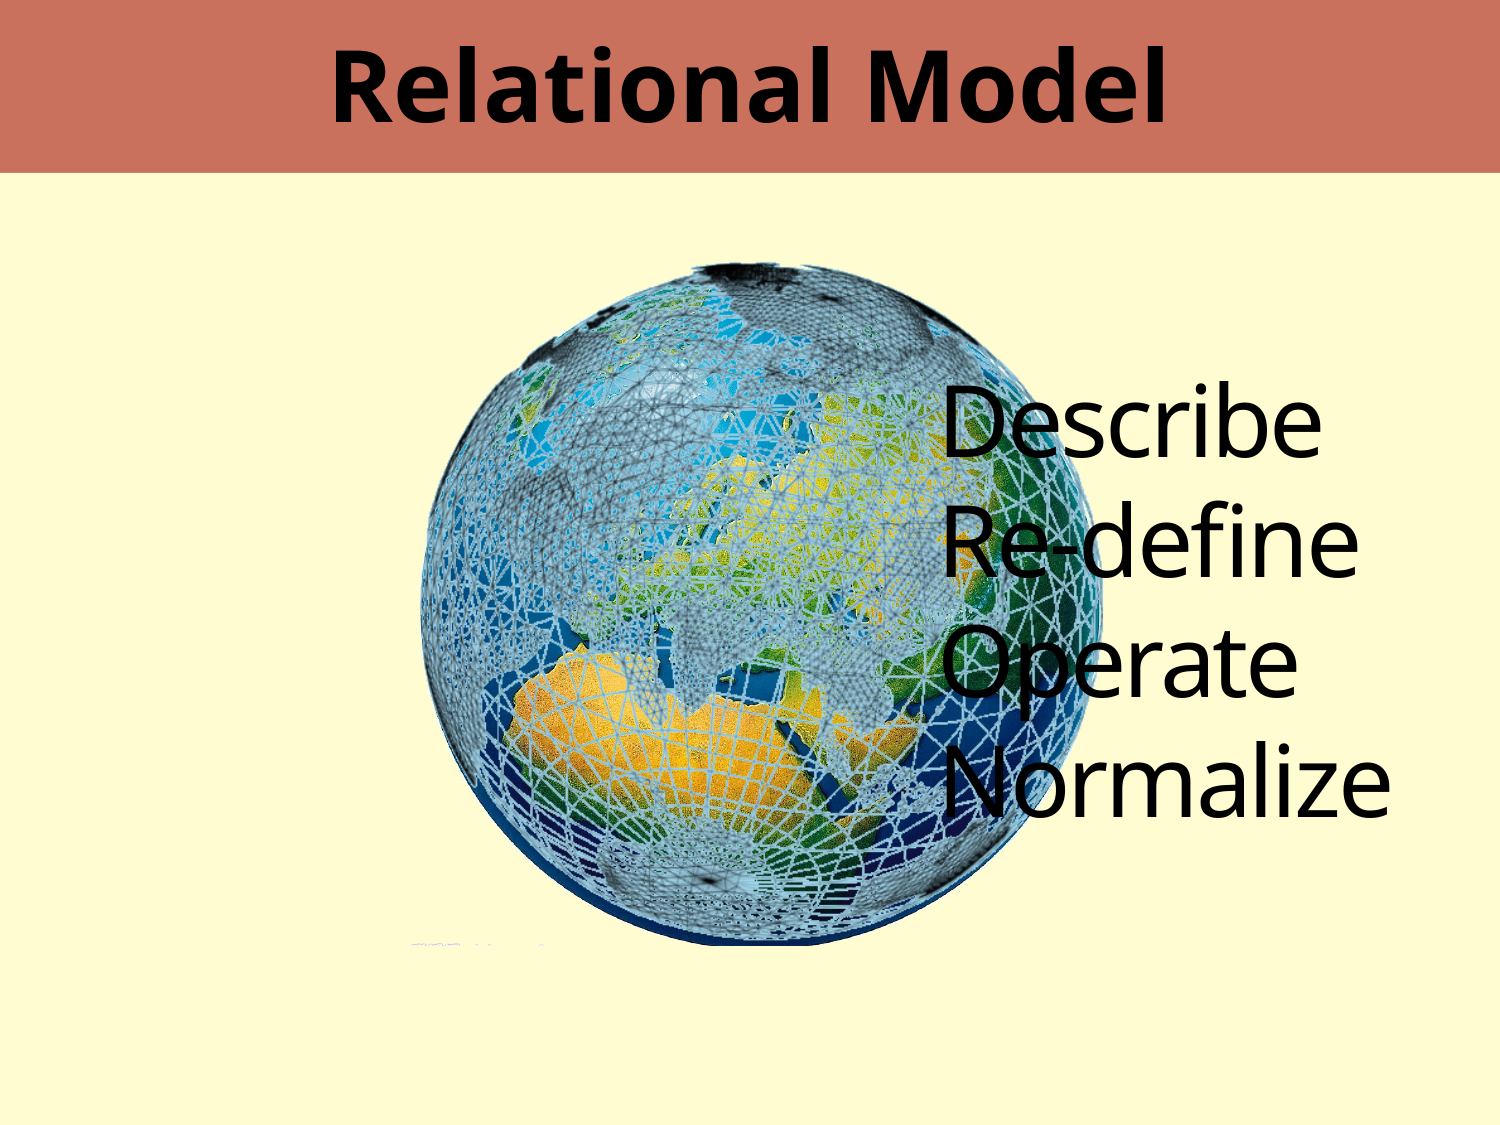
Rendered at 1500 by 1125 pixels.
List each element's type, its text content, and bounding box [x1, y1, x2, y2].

text_box Describe Re-define Operate Normalize [1145, 350, 1410, 845]
picture [384, 223, 1141, 978]
title Relational Model [76, 0, 1423, 166]
